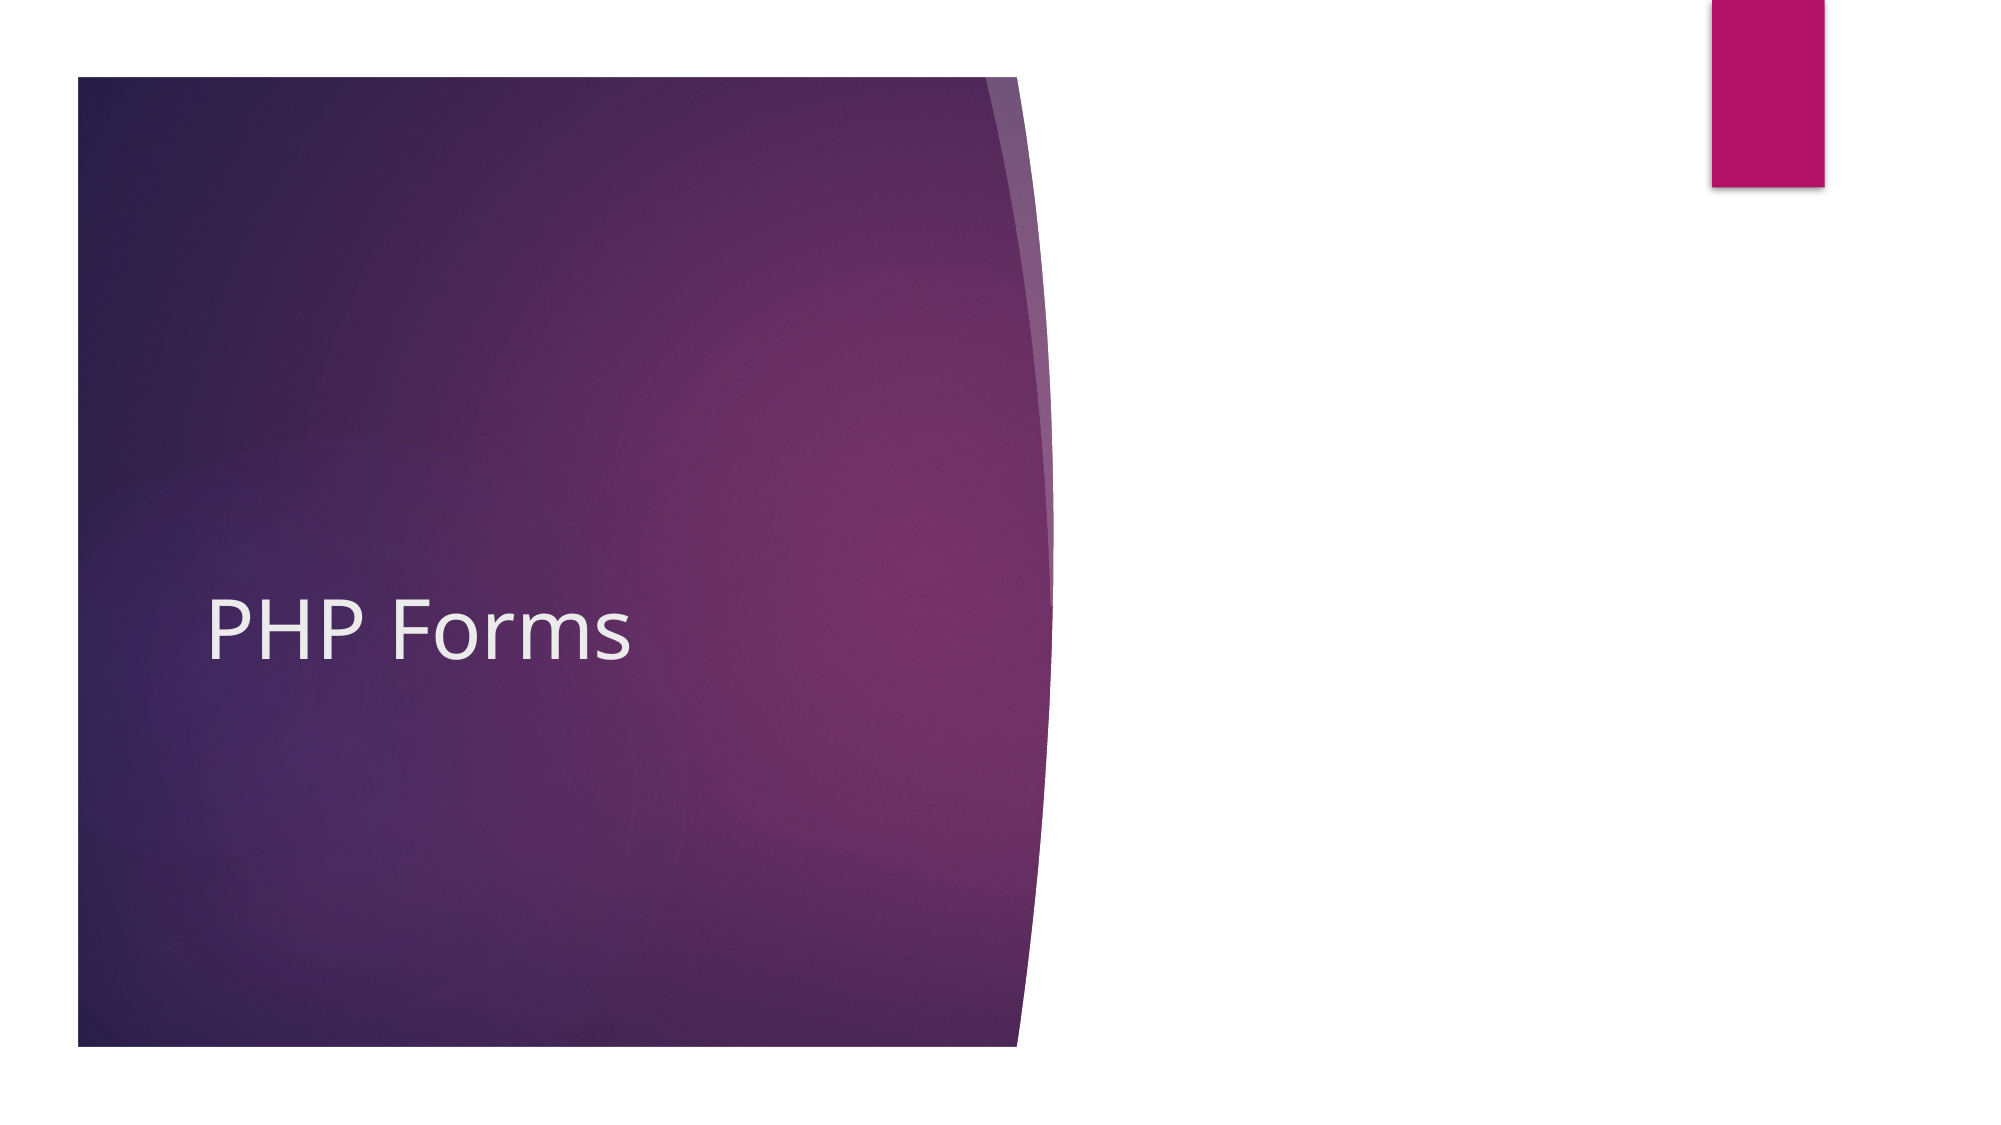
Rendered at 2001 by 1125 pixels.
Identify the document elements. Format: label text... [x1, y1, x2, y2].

title PHP Forms [189, 439, 904, 814]
